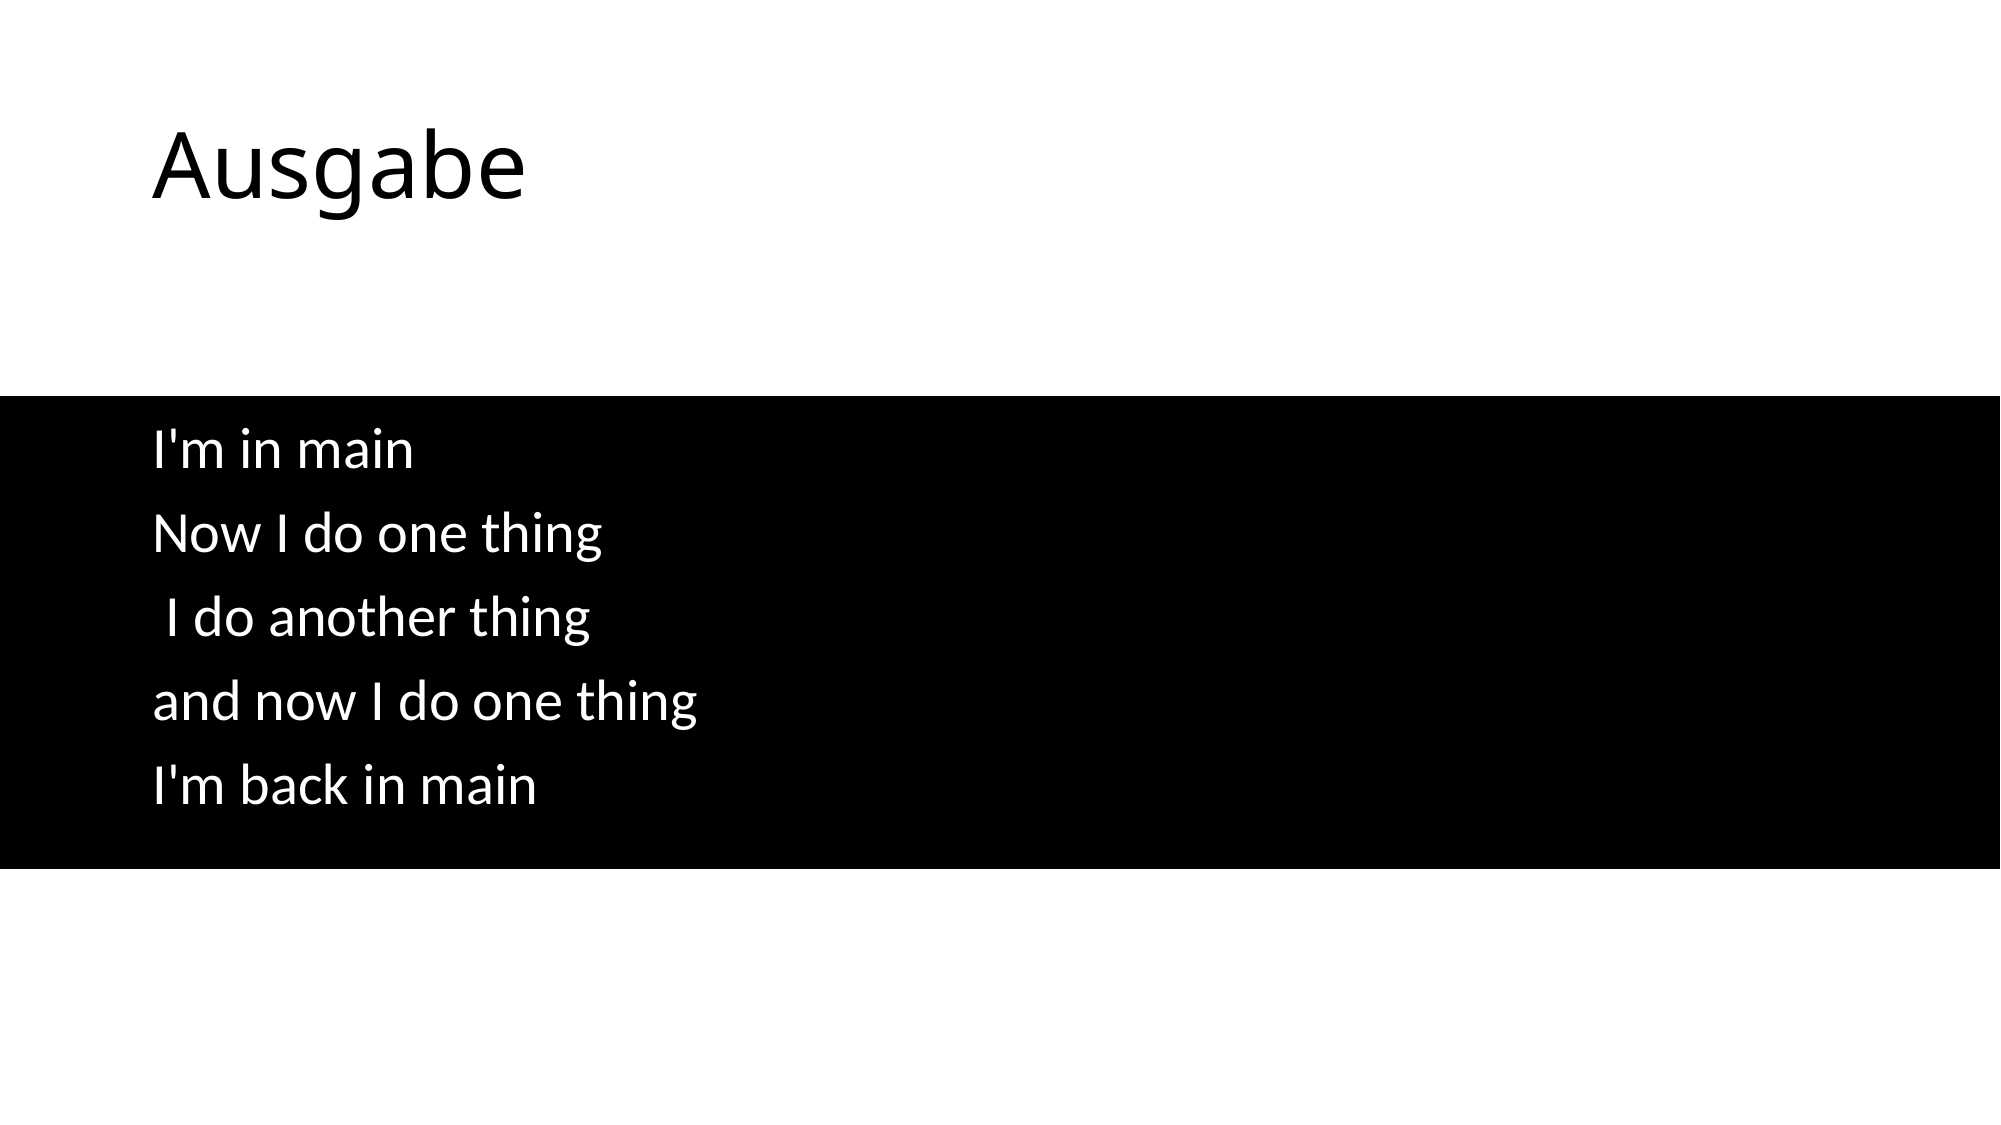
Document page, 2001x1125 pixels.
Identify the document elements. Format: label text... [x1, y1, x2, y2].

title Ausgabe [137, 59, 1863, 278]
text_box [0, 396, 2000, 869]
list I'm in main Now I do one thing I do another thing and now I do one thing I'm back in main [137, 411, 759, 1125]
